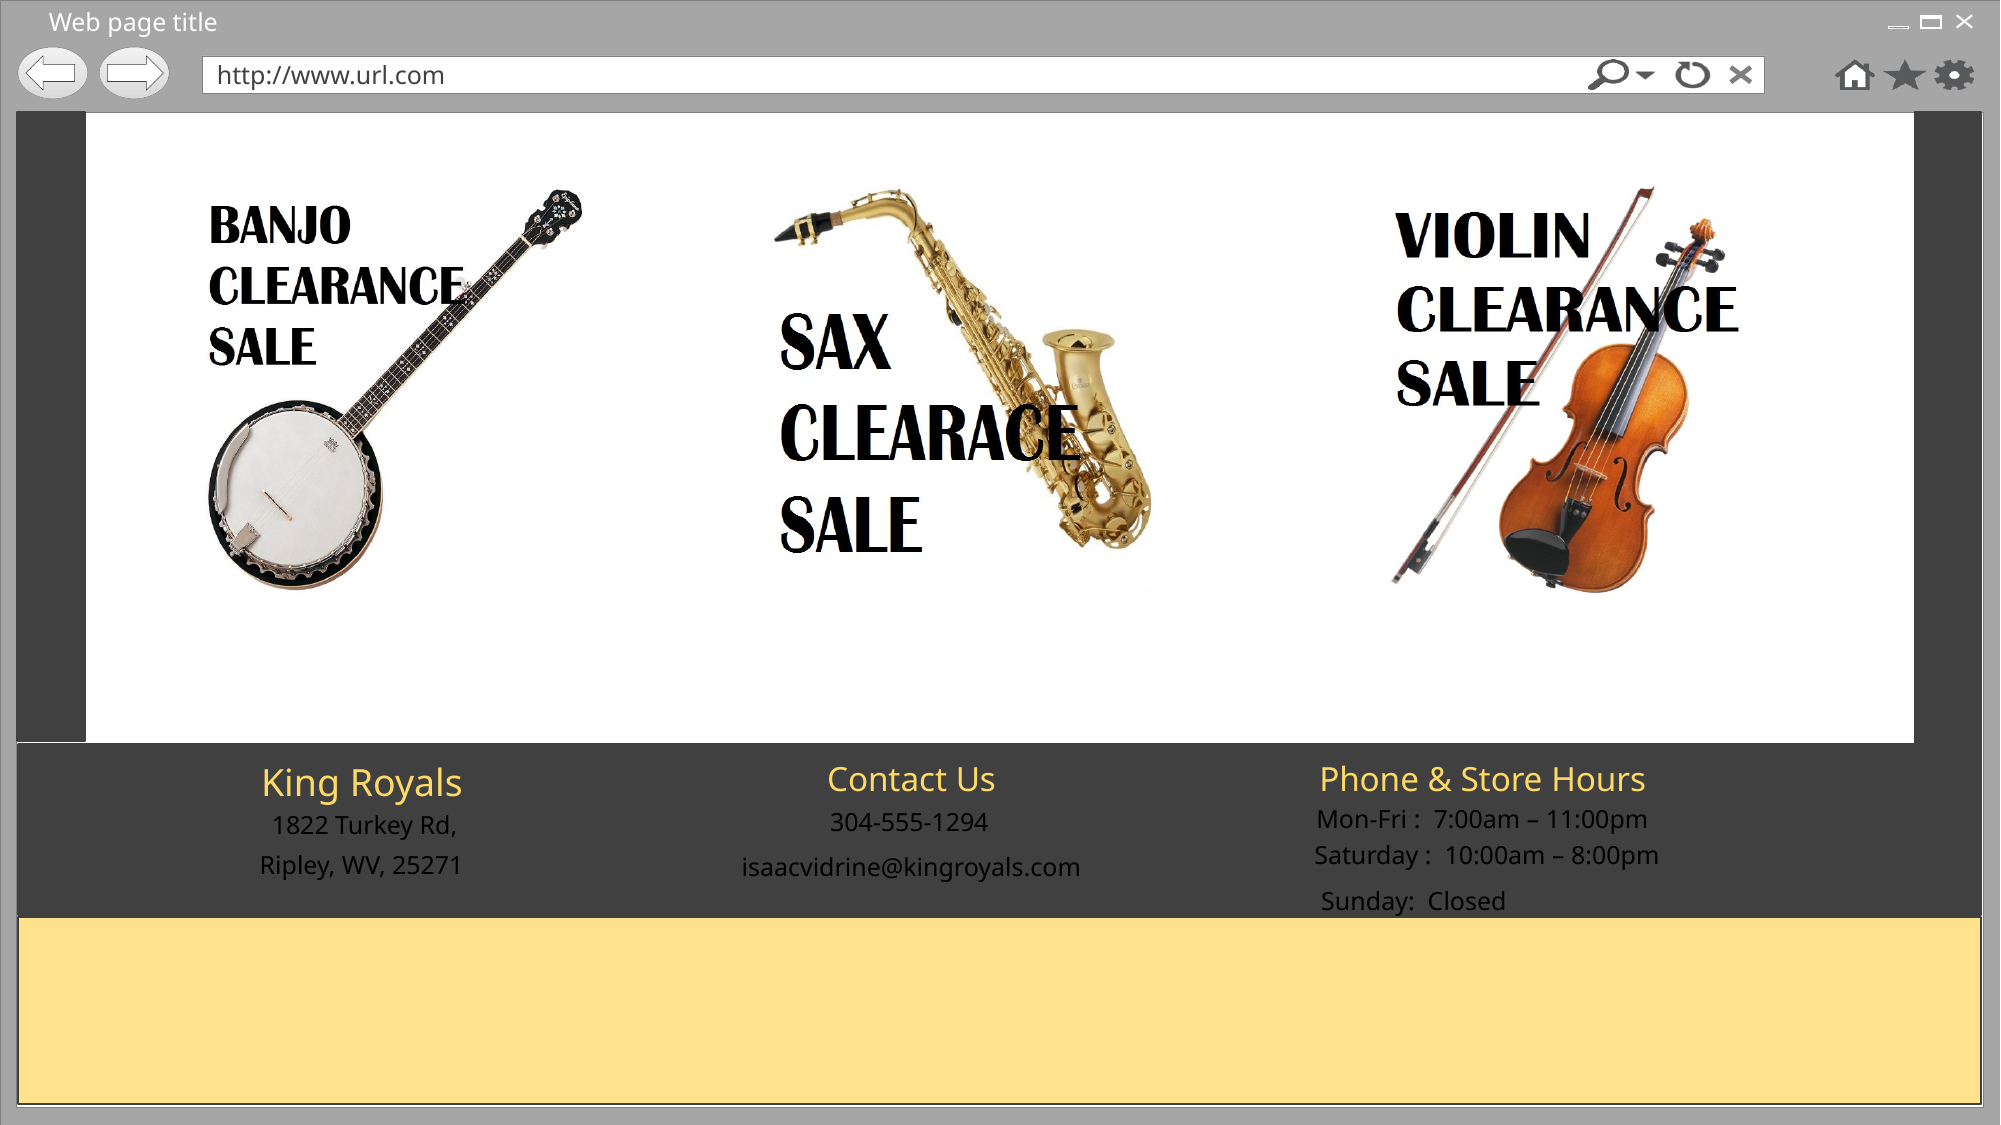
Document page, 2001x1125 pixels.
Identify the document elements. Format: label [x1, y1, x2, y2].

picture [772, 118, 1155, 593]
picture [1391, 186, 1800, 593]
text_box [0, 0, 2000, 1125]
picture [205, 186, 584, 593]
